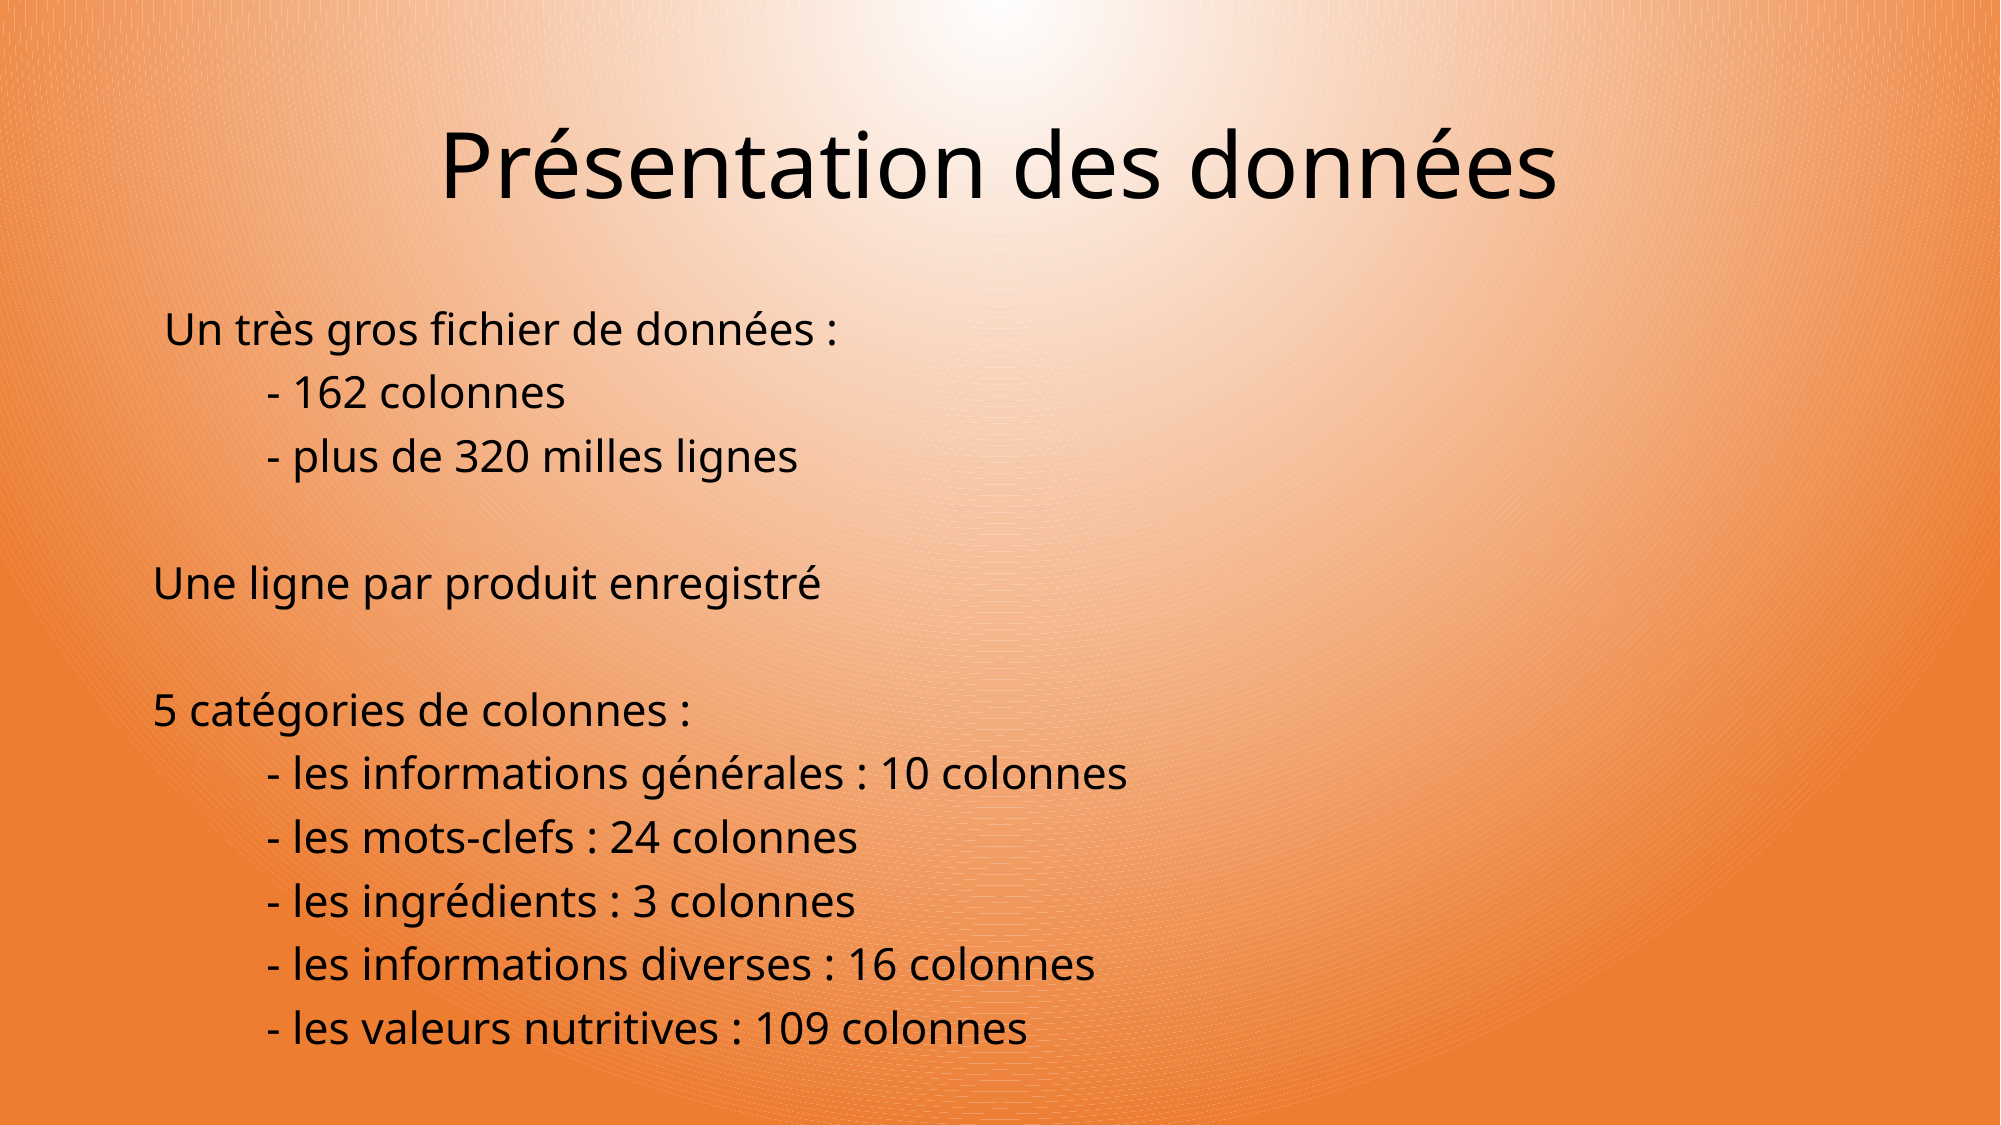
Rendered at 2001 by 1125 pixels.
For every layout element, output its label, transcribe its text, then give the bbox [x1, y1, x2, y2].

list Un très gros fichier de données : - 162 colonnes - plus de 320 milles lignes Une ligne par produit enregistré 5 catégories de colonnes : - les informations générales : 10 colonnes - les mots-clefs : 24 colonnes - les ingrédients : 3 colonnes - les informations diverses : 16 colonnes - les valeurs nutritives : 109 colonnes [137, 299, 1863, 1066]
title Présentation des données [137, 59, 1863, 278]
